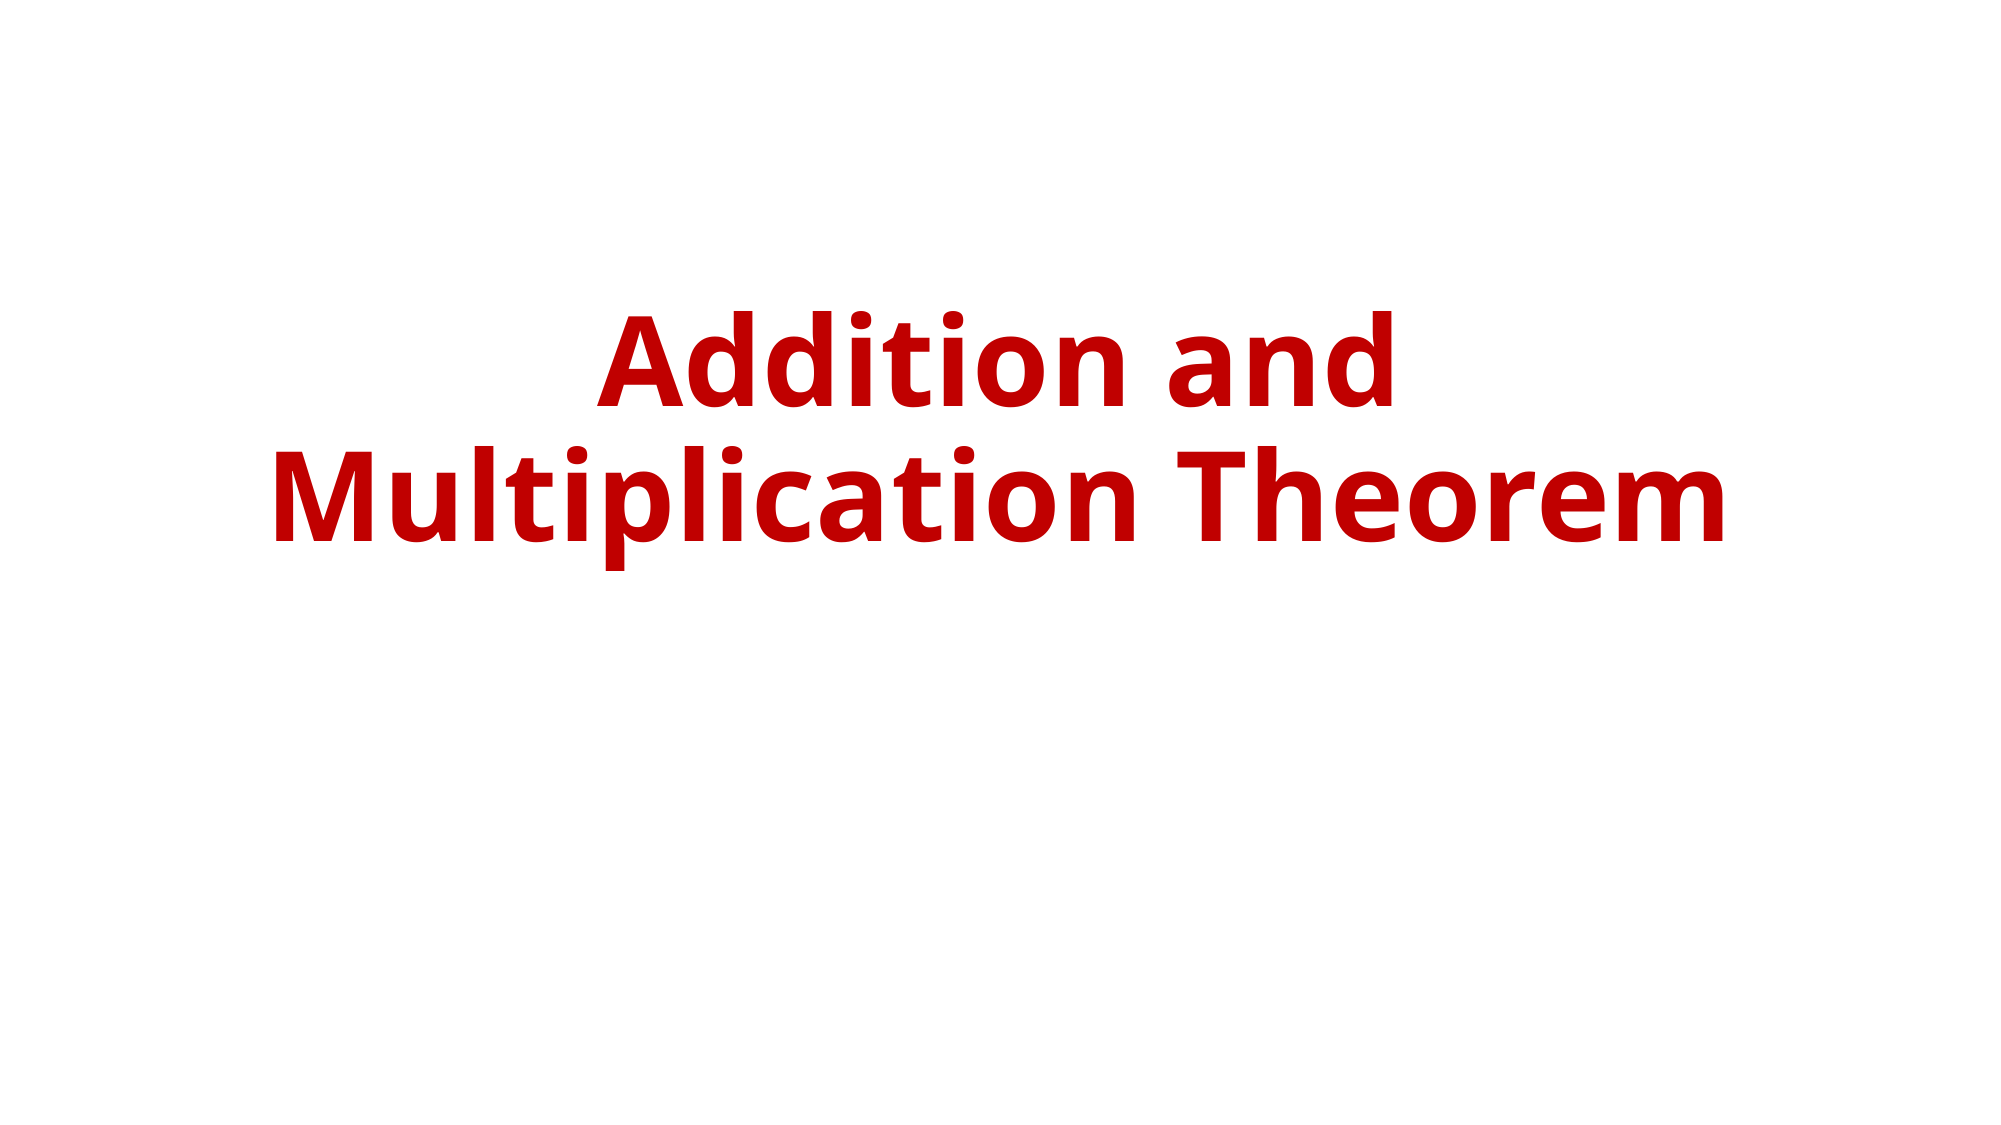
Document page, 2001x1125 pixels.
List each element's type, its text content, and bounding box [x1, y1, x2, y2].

title Addition and Multiplication Theorem [249, 184, 1750, 576]
